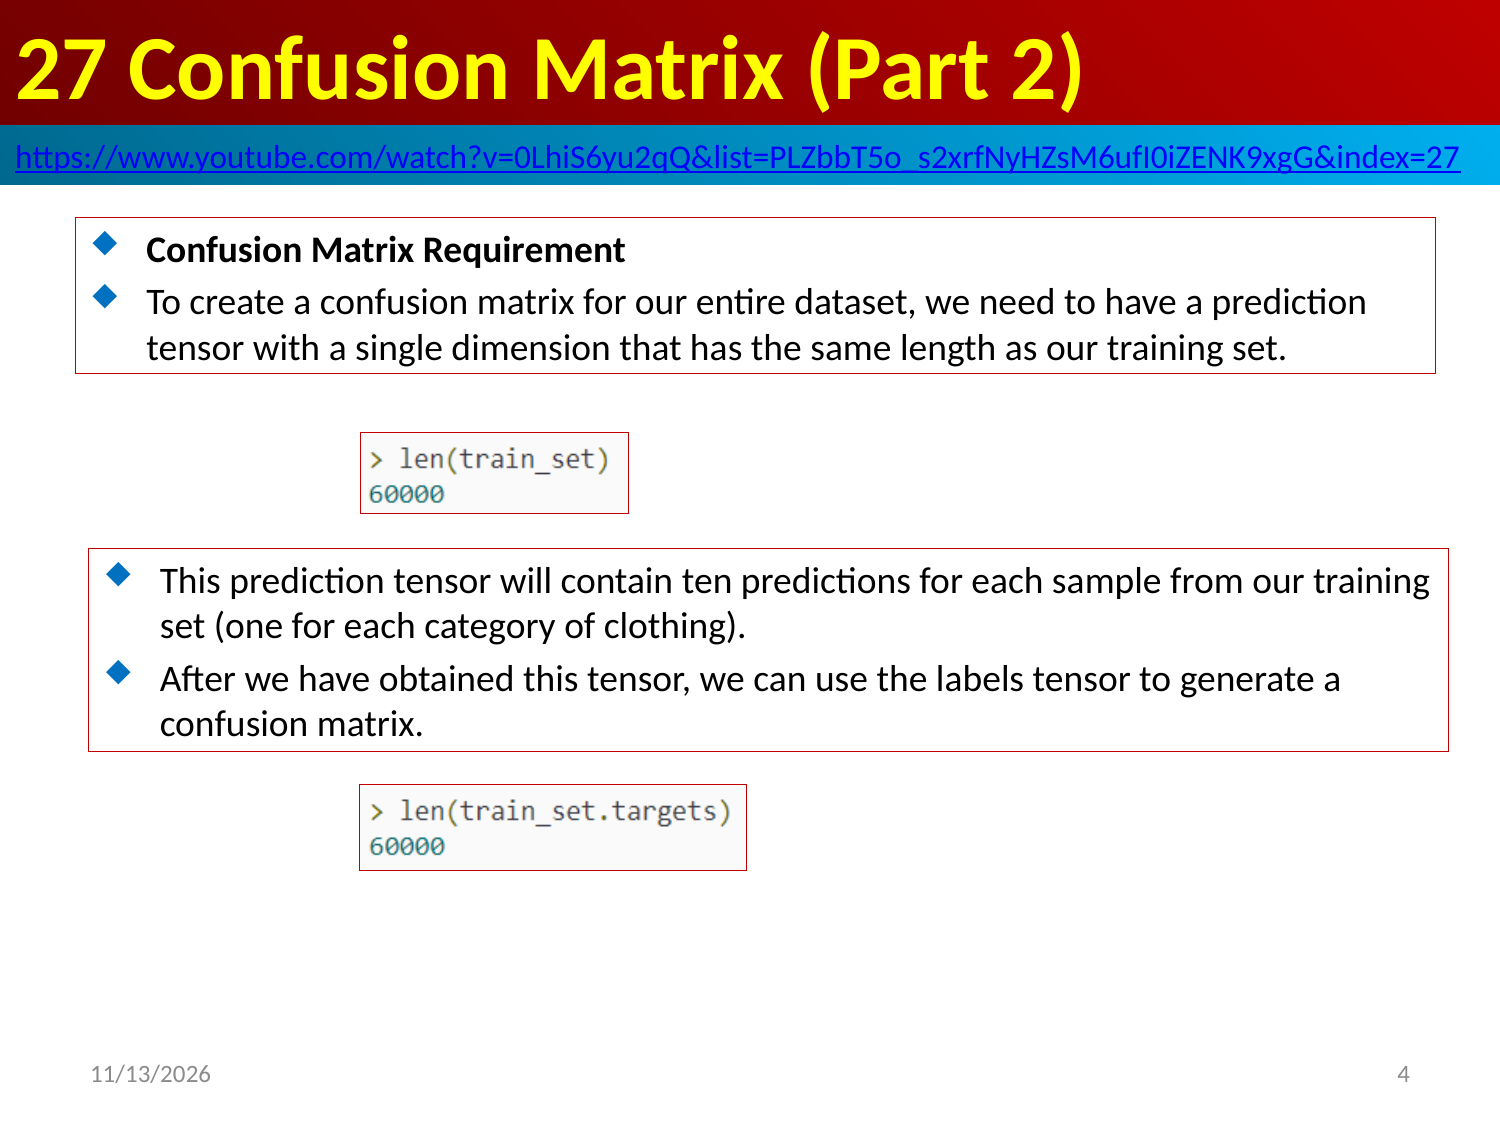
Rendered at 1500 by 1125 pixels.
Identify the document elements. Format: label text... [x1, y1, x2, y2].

picture [358, 784, 747, 871]
picture [359, 432, 630, 515]
subtitle Confusion Matrix Requirement To create a confusion matrix for our entire dataset, we need to have a prediction tensor with a single dimension that has the same length as our training set. [75, 217, 1436, 374]
text_box https://www.youtube.com/watch?v=0LhiS6yu2qQ&list=PLZbbT5o_s2xrfNyHZsM6ufI0iZENK9xgG&index=27 [0, 125, 1500, 185]
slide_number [75, 1042, 425, 1103]
slide_number 4 [1074, 1042, 1425, 1103]
title 27 Confusion Matrix (Part 2) [0, 0, 1500, 125]
text_box This prediction tensor will contain ten predictions for each sample from our training set (one for each category of clothing). After we have obtained this tensor, we can use the labels tensor to generate a confusion matrix. [88, 548, 1449, 752]
